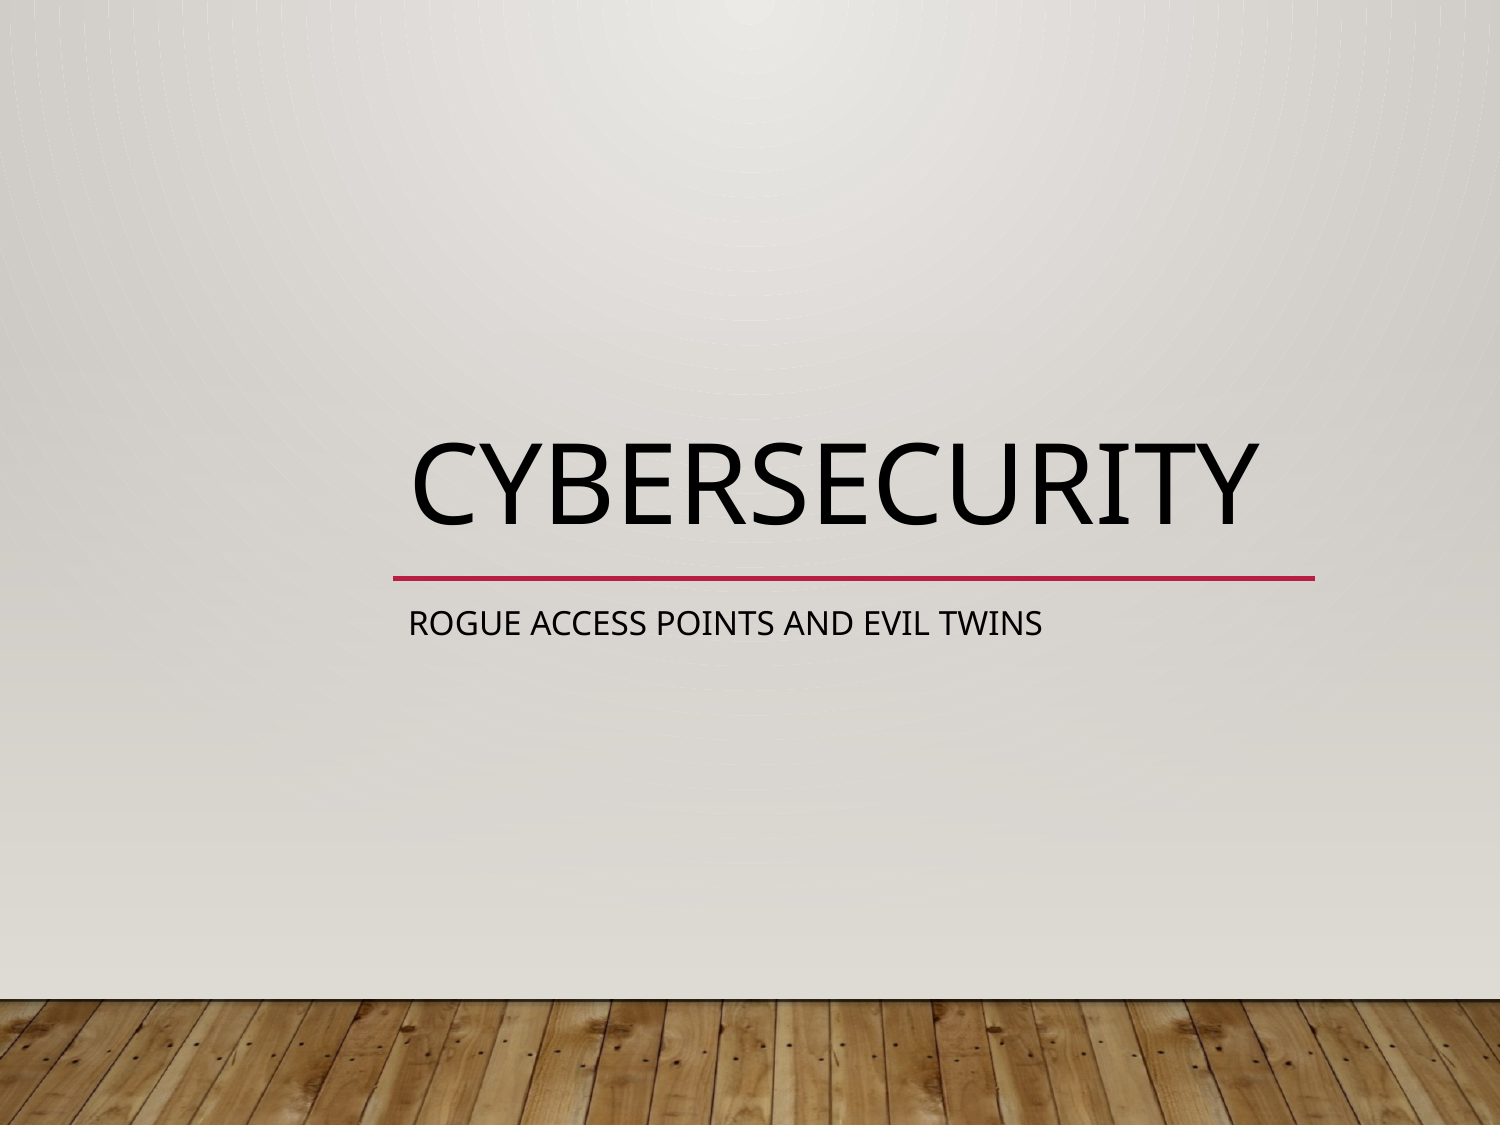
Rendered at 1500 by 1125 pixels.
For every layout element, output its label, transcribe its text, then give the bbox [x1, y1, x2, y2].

picture [0, 999, 1500, 1125]
subtitle Rogue Access Points and Evil Twins [393, 579, 1315, 740]
title Cybersecurity [393, 131, 1315, 549]
